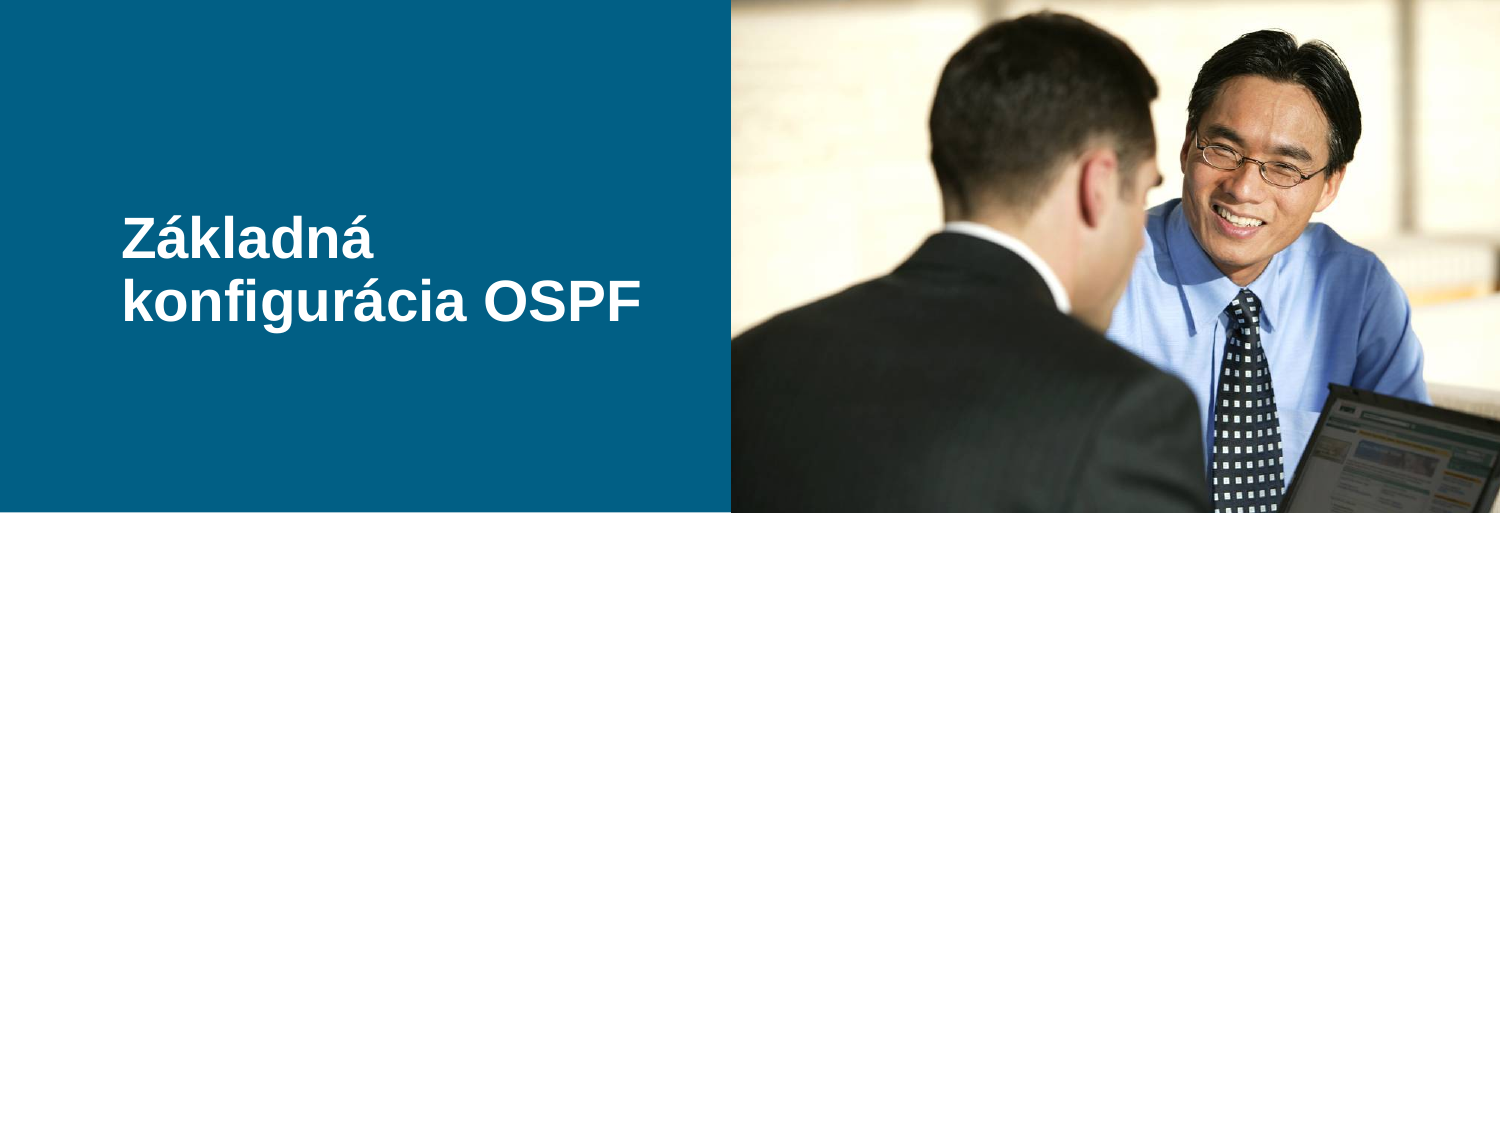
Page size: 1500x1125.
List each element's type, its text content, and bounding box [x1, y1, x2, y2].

title Základná konfigurácia OSPF [107, 182, 677, 342]
text_box [0, 0, 729, 513]
picture [732, 0, 1500, 513]
